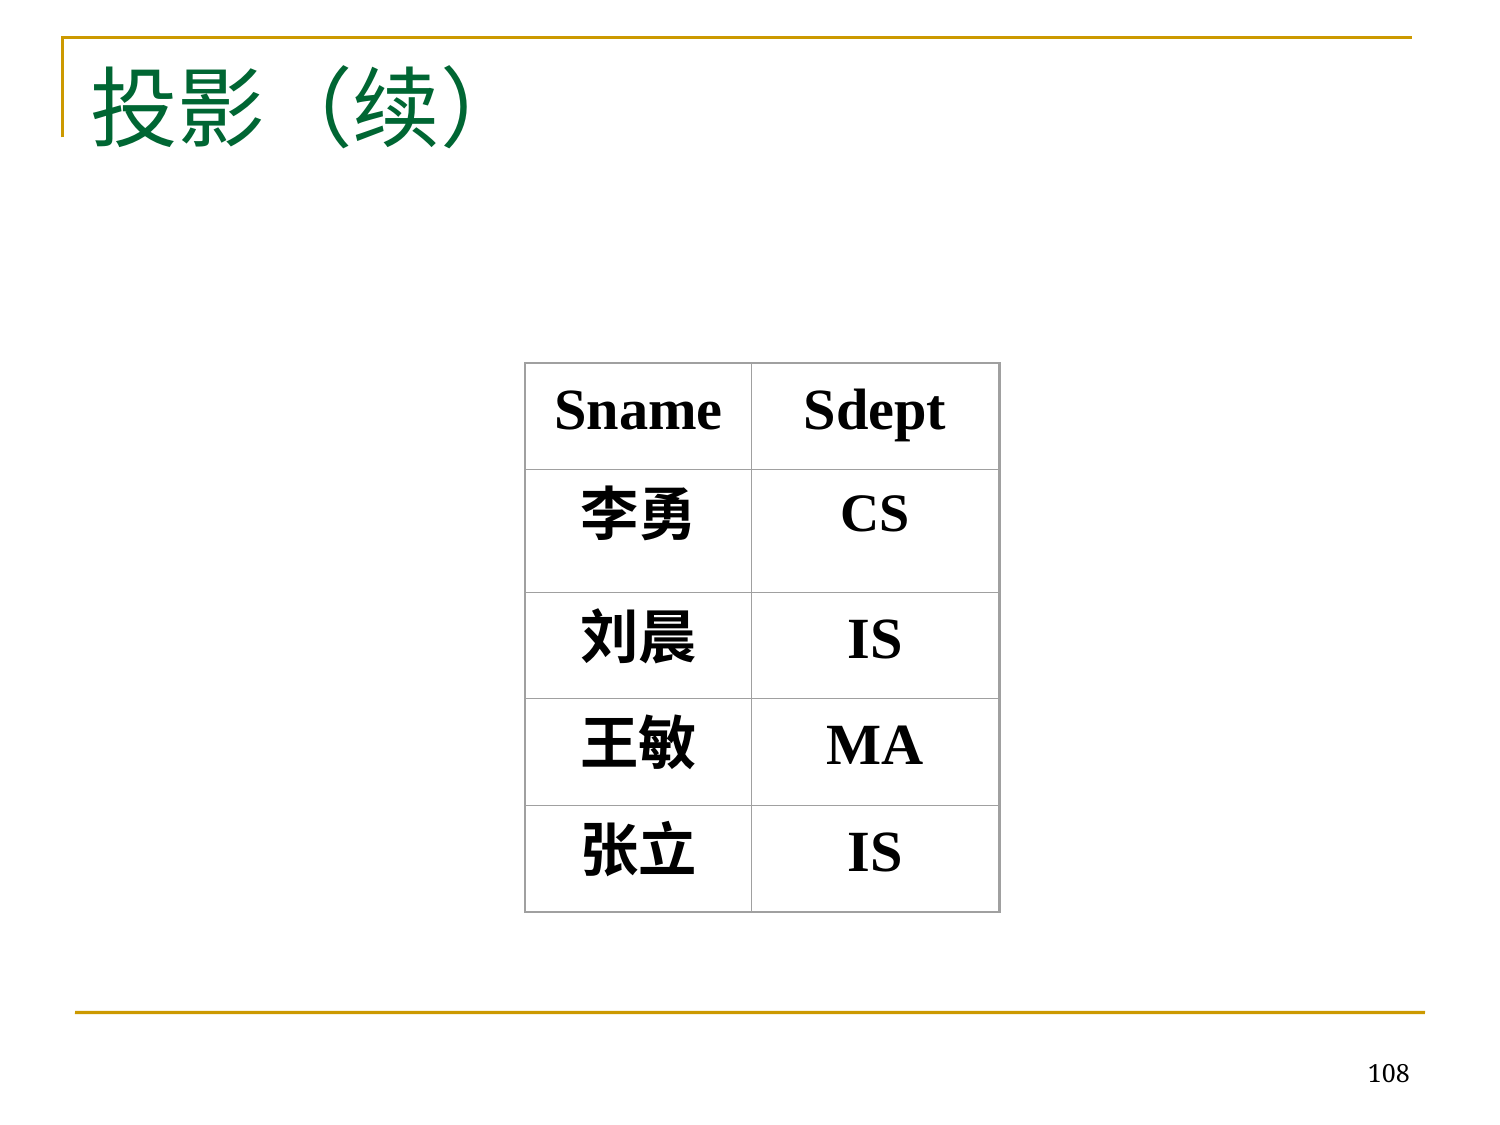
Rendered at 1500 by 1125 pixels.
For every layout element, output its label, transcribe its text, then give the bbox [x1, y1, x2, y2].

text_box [524, 362, 1001, 913]
slide_number 108 [1074, 1024, 1425, 1100]
title 投影（续） [75, 45, 1425, 233]
